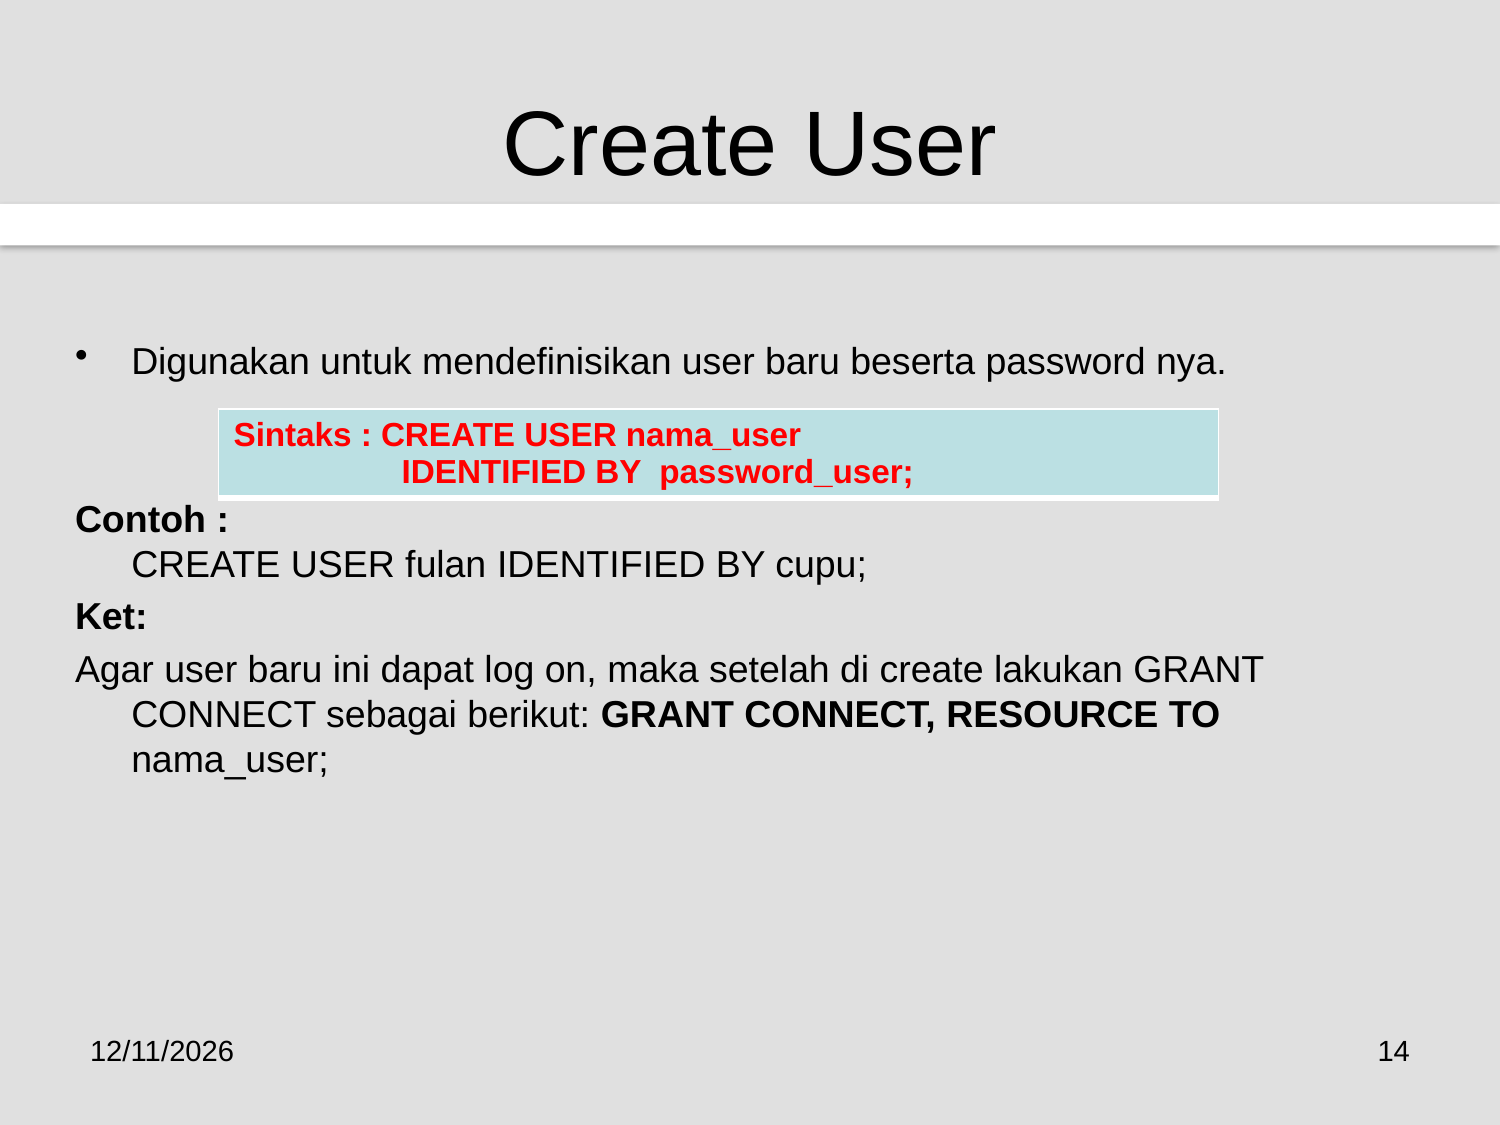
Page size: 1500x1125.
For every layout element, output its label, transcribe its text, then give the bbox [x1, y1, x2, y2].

table_header Sintaks : CREATE USER nama_user IDENTIFIED BY password_user; [219, 410, 1218, 495]
list Digunakan untuk mendefinisikan user baru beserta password nya. Contoh : CREATE USER fulan IDENTIFIED BY cupu; Ket: Agar user baru ini dapat log on, maka setelah di create lakukan GRANT CONNECT sebagai berikut: GRANT CONNECT, RESOURCE TO nama_user; [60, 329, 1426, 1024]
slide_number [75, 1024, 425, 1103]
slide_number 14 [1074, 1024, 1425, 1103]
title Create User [75, 45, 1425, 233]
